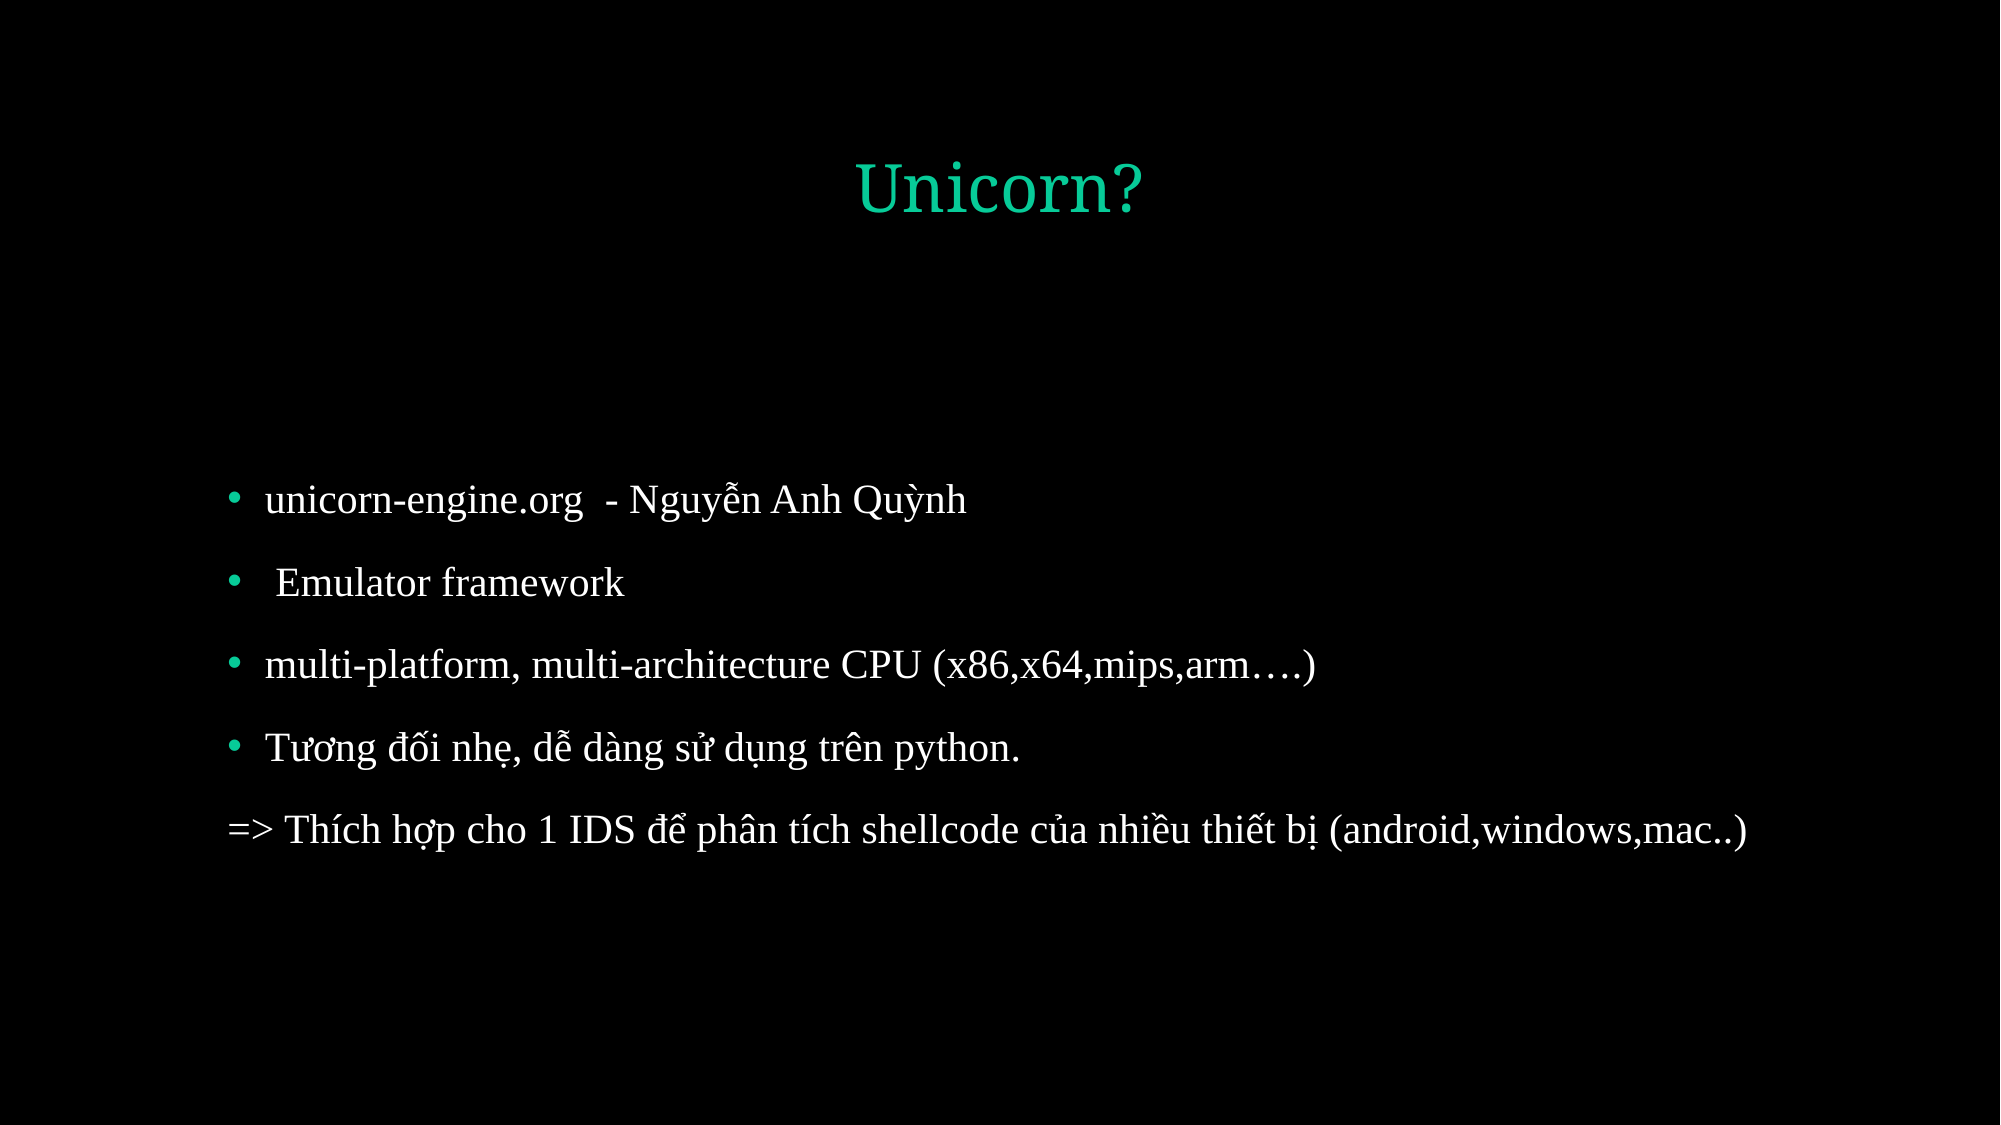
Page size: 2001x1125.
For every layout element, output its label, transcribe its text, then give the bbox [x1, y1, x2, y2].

title Unicorn? [212, 59, 1788, 235]
list unicorn-engine.org - Nguyễn Anh Quỳnh Emulator framework multi-platform, multi-architecture CPU (x86,x64,mips,arm….) Tương đối nhẹ, dễ dàng sử dụng trên python. => Thích hợp cho 1 IDS để phân tích shellcode của nhiều thiết bị (android,windows,mac..) [212, 299, 1788, 1014]
